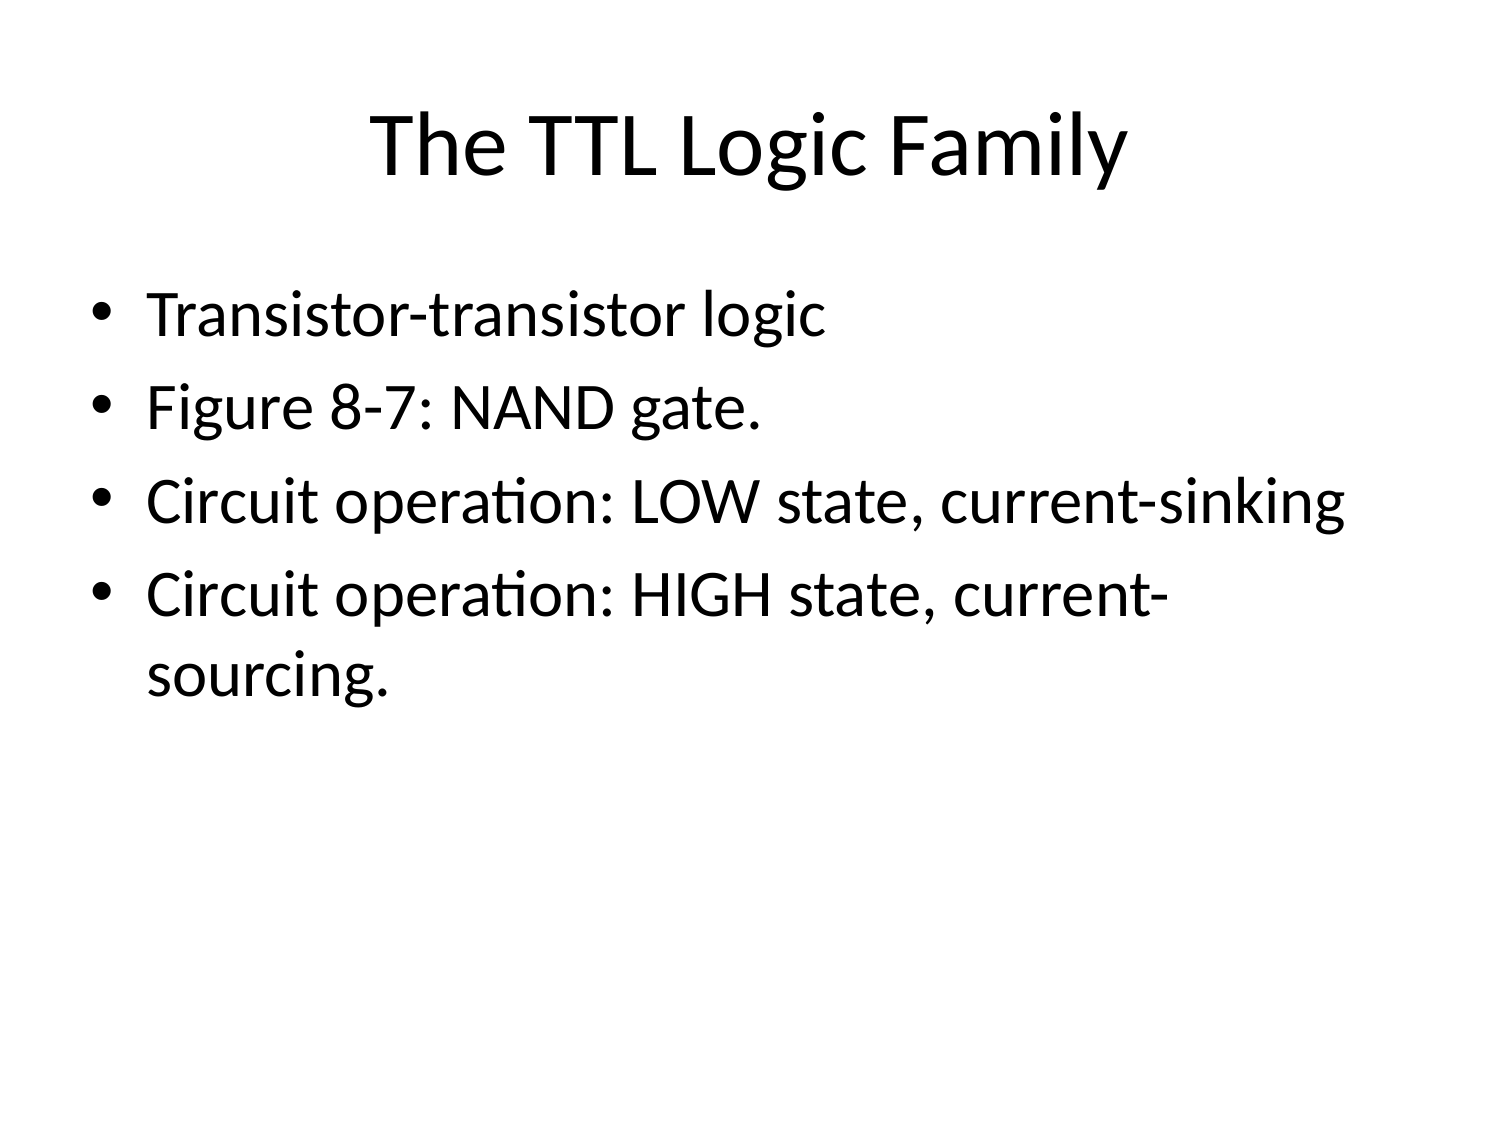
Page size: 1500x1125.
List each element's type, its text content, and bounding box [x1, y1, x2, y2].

list Transistor-transistor logic Figure 8-7: NAND gate. Circuit operation: LOW state, current-sinking Circuit operation: HIGH state, current-sourcing. [75, 262, 1425, 1005]
title The TTL Logic Family [75, 45, 1425, 233]
